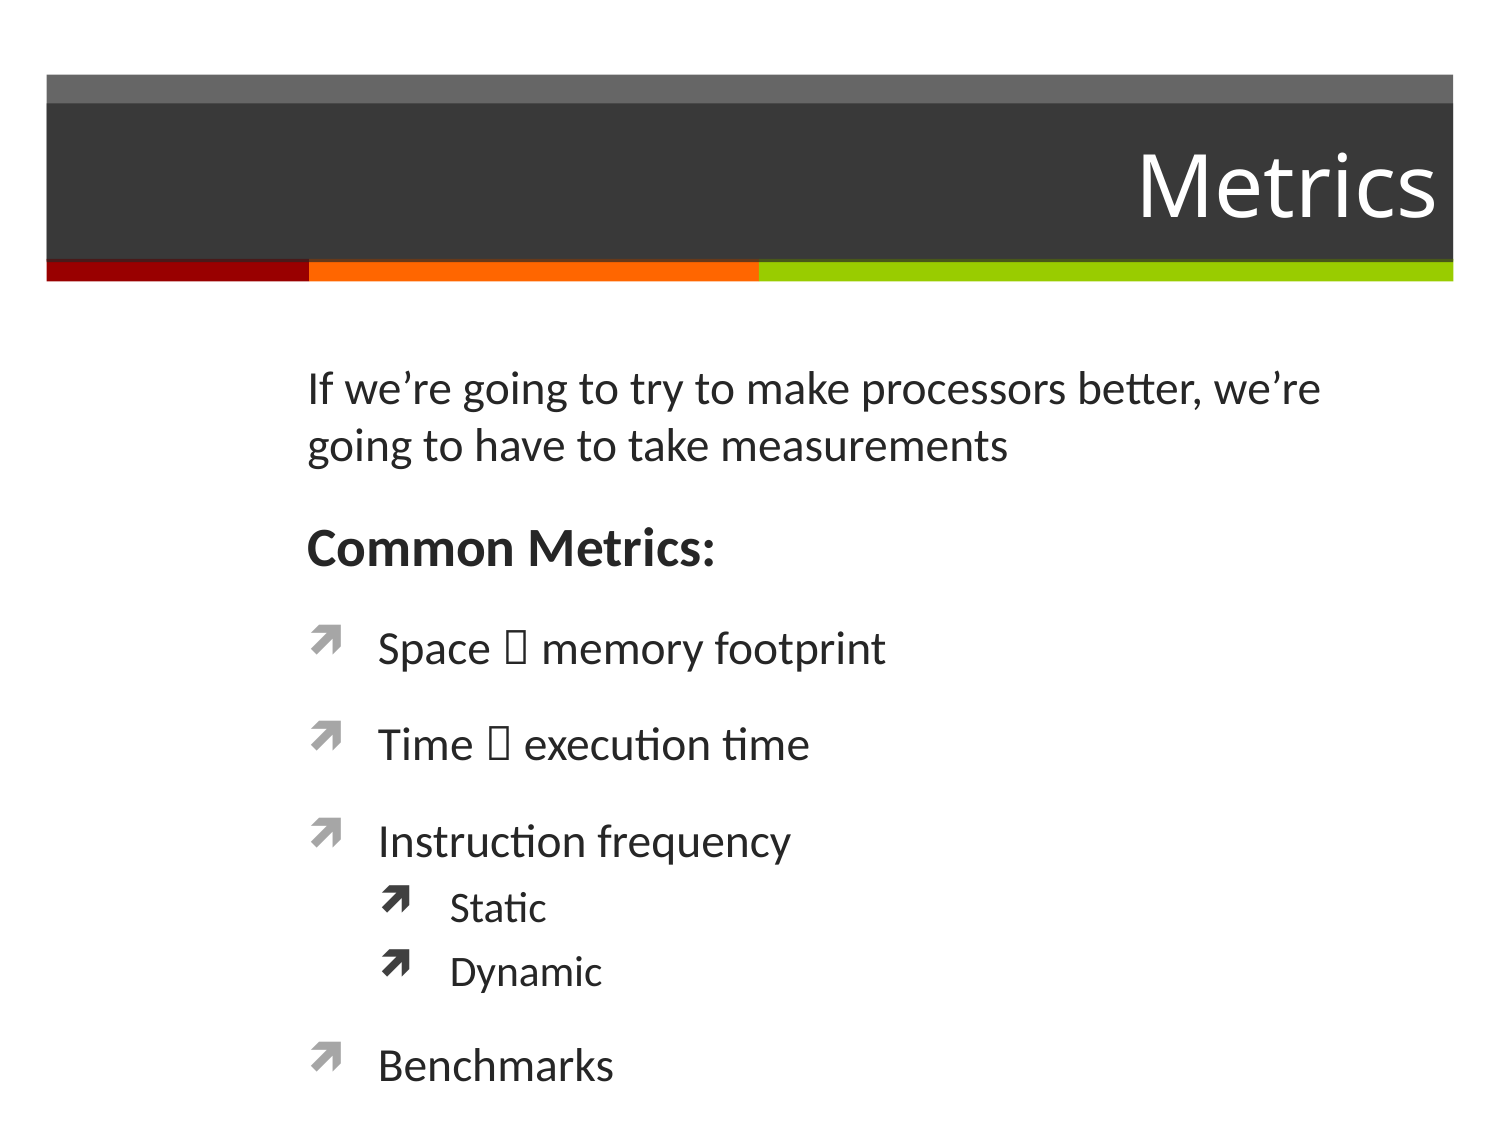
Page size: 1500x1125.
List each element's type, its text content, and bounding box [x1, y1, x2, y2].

title Metrics [46, 103, 1454, 263]
list If we’re going to try to make processors better, we’re going to have to take measurements Common Metrics: Space  memory footprint Time  execution time Instruction frequency Static Dynamic Benchmarks [292, 350, 1454, 1103]
